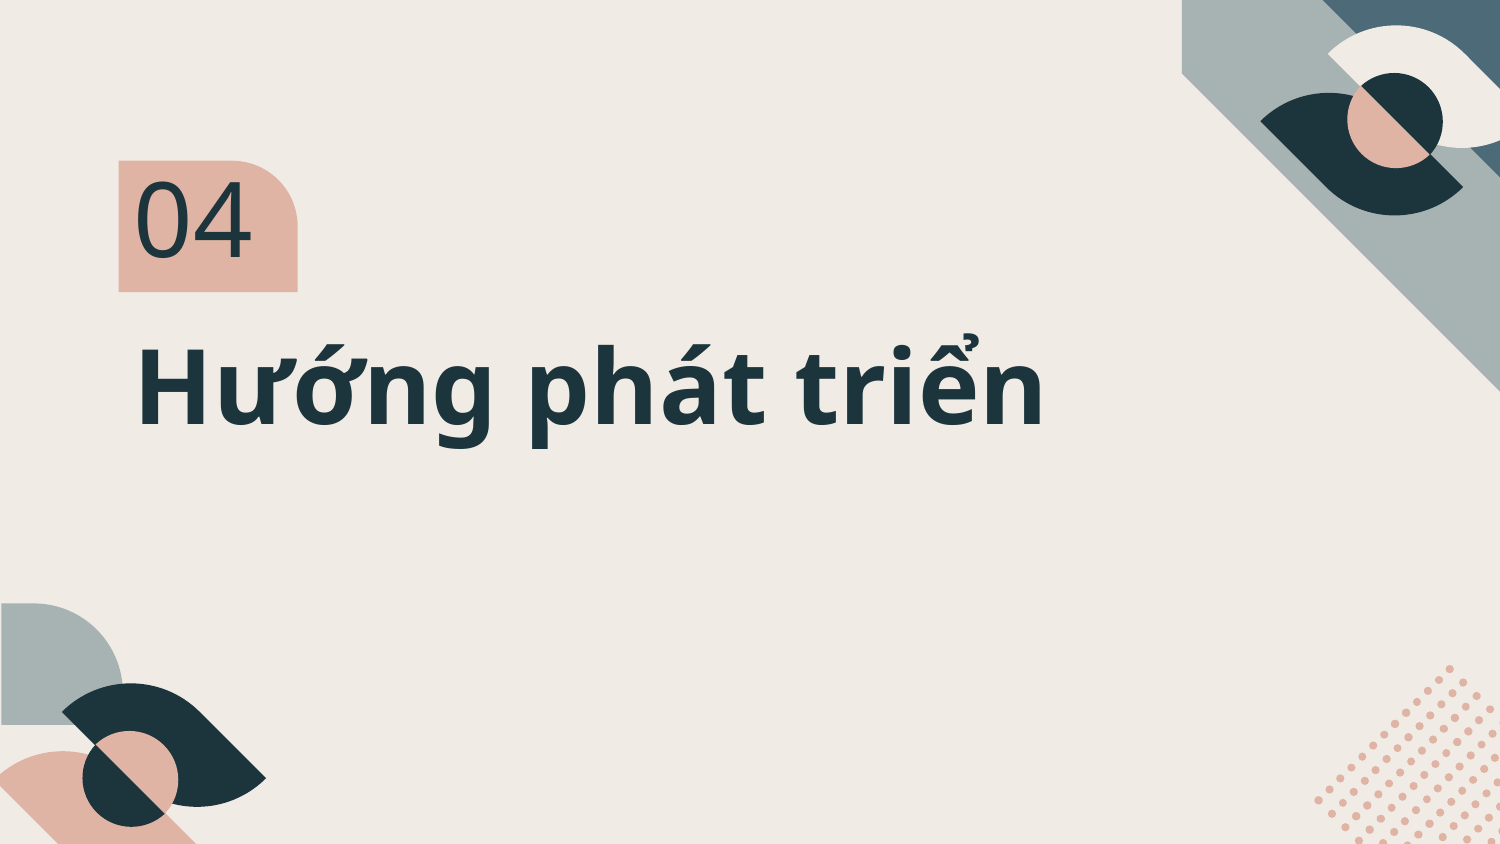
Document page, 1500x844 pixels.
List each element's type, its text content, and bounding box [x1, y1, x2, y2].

list 04 [118, 159, 303, 267]
title Hướng phát triển [118, 323, 1248, 455]
text_box [116, 158, 300, 295]
